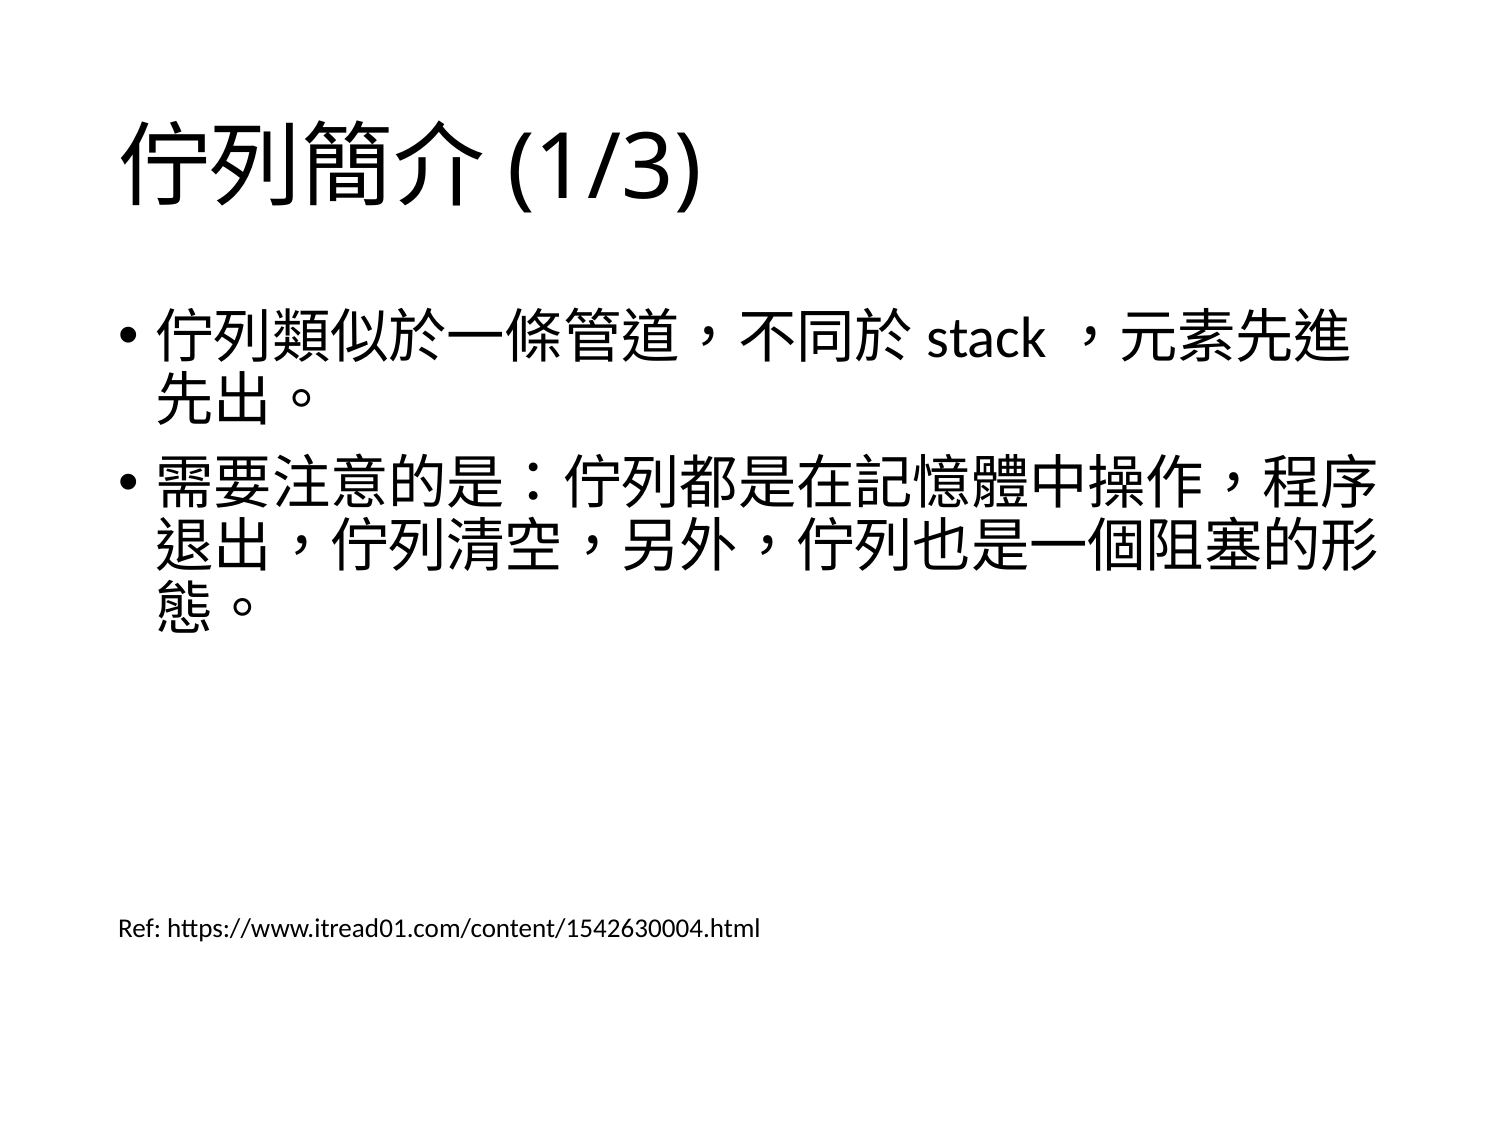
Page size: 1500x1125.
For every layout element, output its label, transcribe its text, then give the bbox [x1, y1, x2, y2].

list 佇列類似於一條管道，不同於stack，元素先進先出。 需要注意的是：佇列都是在記憶體中操作，程序退出，佇列清空，另外，佇列也是一個阻塞的形態。 Ref: https://www.itread01.com/content/1542630004.html [103, 299, 1397, 1014]
title 佇列簡介(1/3) [103, 59, 1397, 278]
